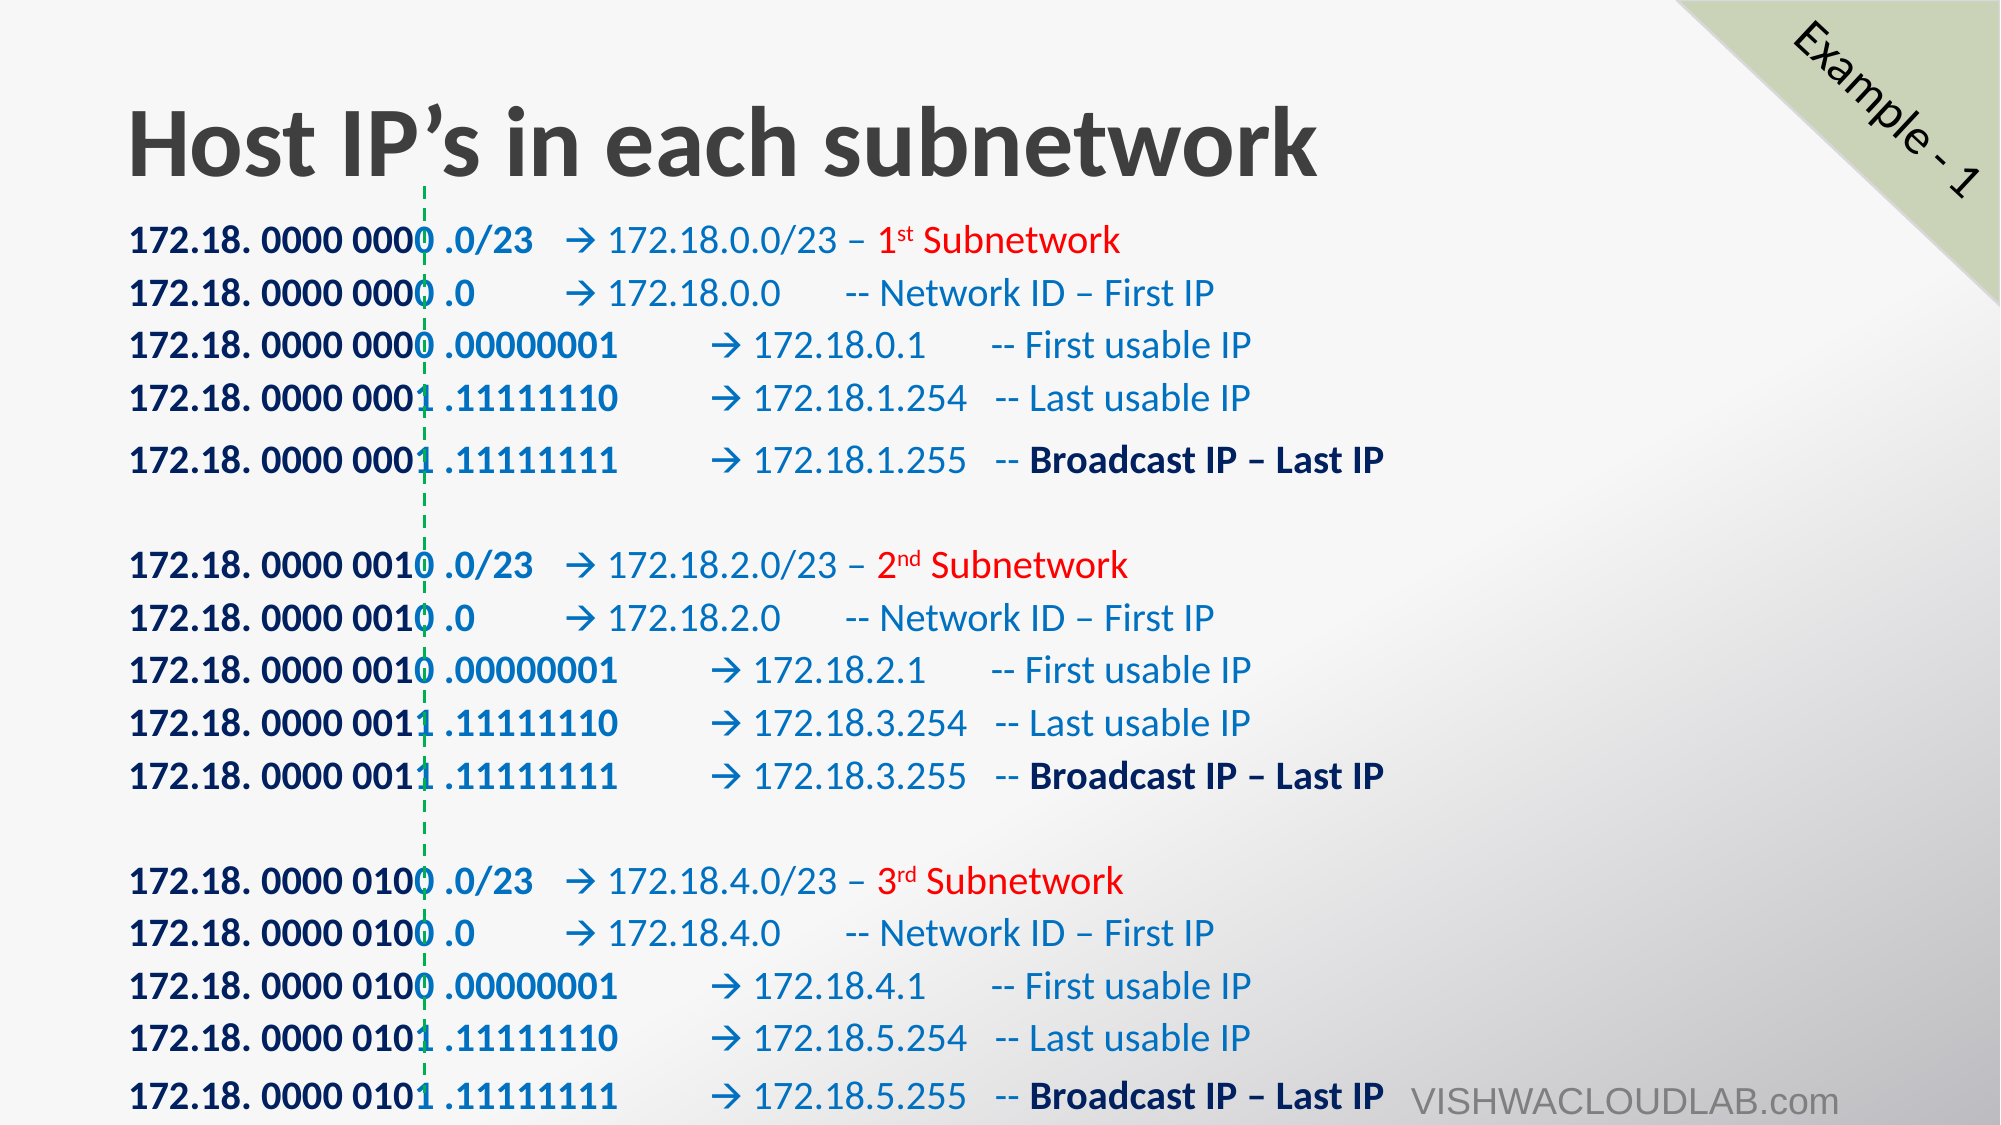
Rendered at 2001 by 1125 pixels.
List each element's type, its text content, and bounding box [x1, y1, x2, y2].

text_box Example - 1 [1769, 0, 2000, 227]
text_box [1676, 0, 2000, 306]
list 172.18. 0000 0000 .0/23 🡪 172.18.0.0/23 – 1st Subnetwork 172.18. 0000 0000 .0 🡪 172.18.0.0 -- Network ID – First IP 172.18. 0000 0000 .00000001 🡪 172.18.0.1 -- First usable IP 172.18. 0000 0001 .11111110 🡪 172.18.1.254 -- Last usable IP 172.18. 0000 0001 .11111111 🡪 172.18.1.255 -- Broadcast IP – Last IP 172.18. 0000 0010 .0/23 🡪 172.18.2.0/23 – 2nd Subnetwork 172.18. 0000 0010 .0 🡪 172.18.2.0 -- Network ID – First IP 172.18. 0000 0010 .00000001 🡪 172.18.2.1 -- First usable IP 172.18. 0000 0011 .11111110 🡪 172.18.3.254 -- Last usable IP 172.18. 0000 0011 .11111111 🡪 172.18.3.255 -- Broadcast IP – Last IP 172.18. 0000 0100 .0/23 🡪 172.18.4.0/23 – 3rd Subnetwork 172.18. 0000 0100 .0 🡪 172.18.4.0 -- Network ID – First IP 172.18. 0000 0100 .00000001 🡪 172.18.4.1 -- First usable IP 172.18. 0000 0101 .11111110 🡪 172.18.5.254 -- Last usable IP 172.18. 0000 0101 .11111111 🡪 172.18.5.255 -- Broadcast IP – Last IP [113, 205, 1764, 1125]
title Host IP’s in each subnetwork [112, 45, 1763, 205]
